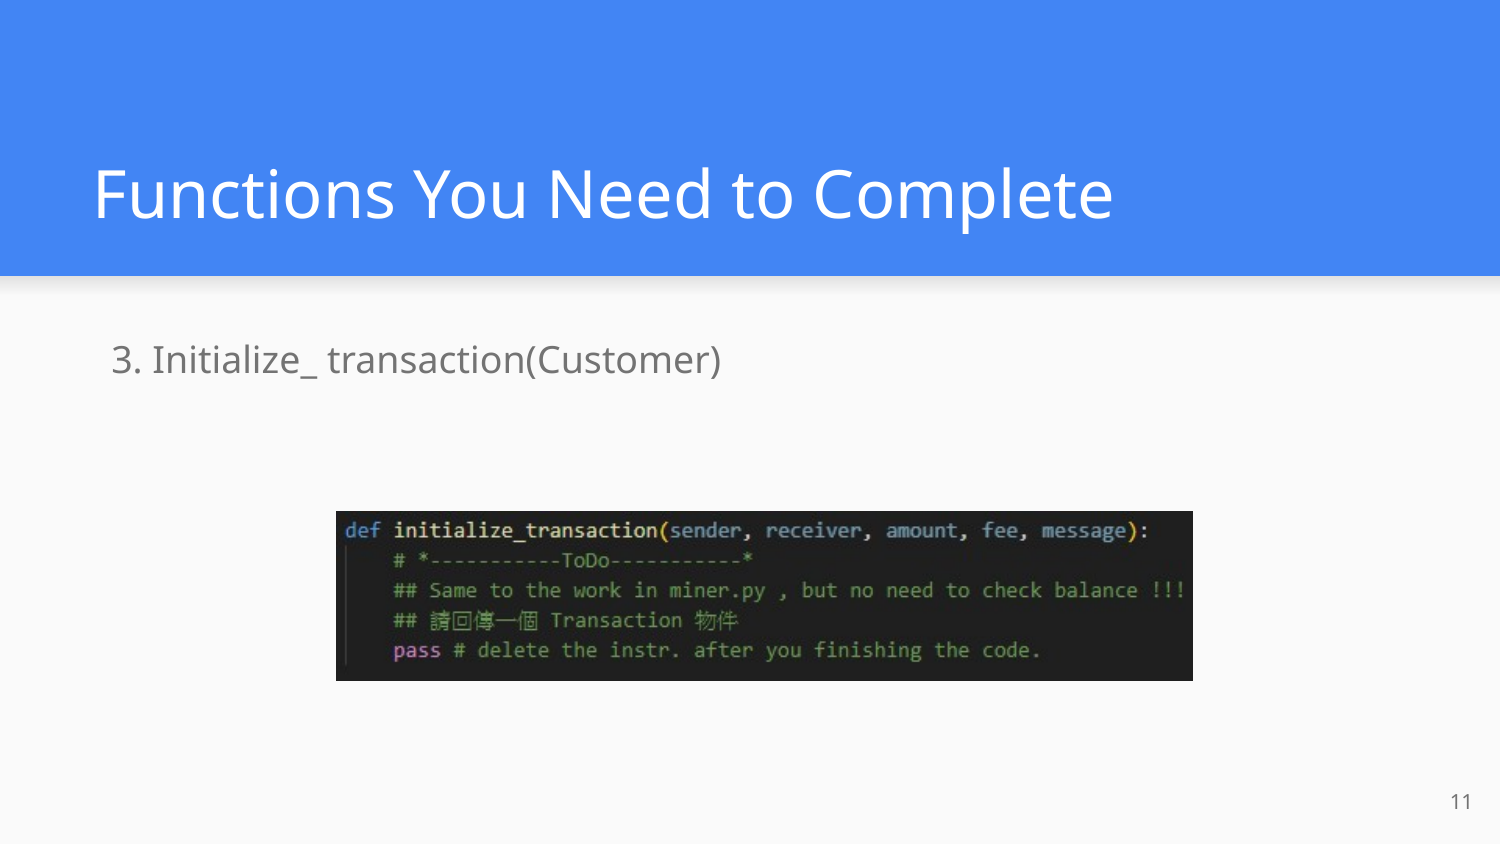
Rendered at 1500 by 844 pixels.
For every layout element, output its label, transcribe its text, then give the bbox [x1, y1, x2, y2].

list 3. Initialize_ transaction(Customer) [77, 314, 1427, 760]
picture [335, 511, 1193, 681]
slide_number 11 [1398, 770, 1489, 835]
title Functions You Need to Complete [77, 121, 1427, 248]
